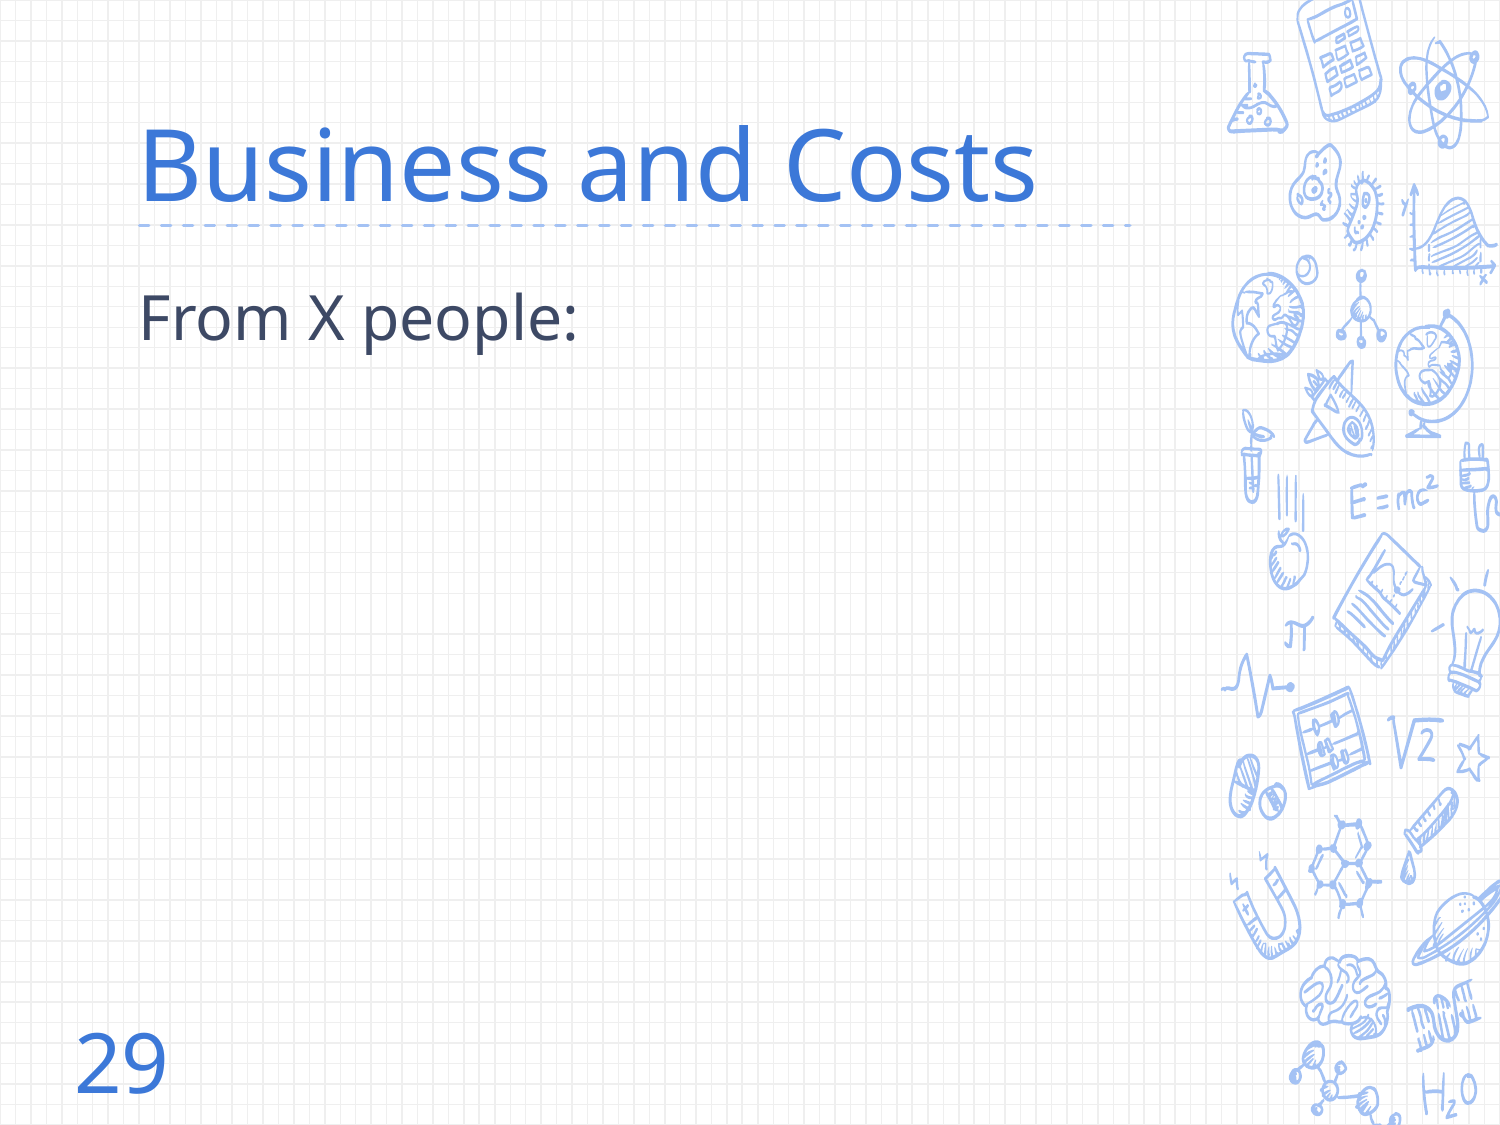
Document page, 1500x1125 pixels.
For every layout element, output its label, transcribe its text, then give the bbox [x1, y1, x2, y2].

text_box 29 [59, 996, 195, 1125]
list From X people: [123, 263, 1132, 1053]
title Business and Costs [122, 49, 1130, 237]
